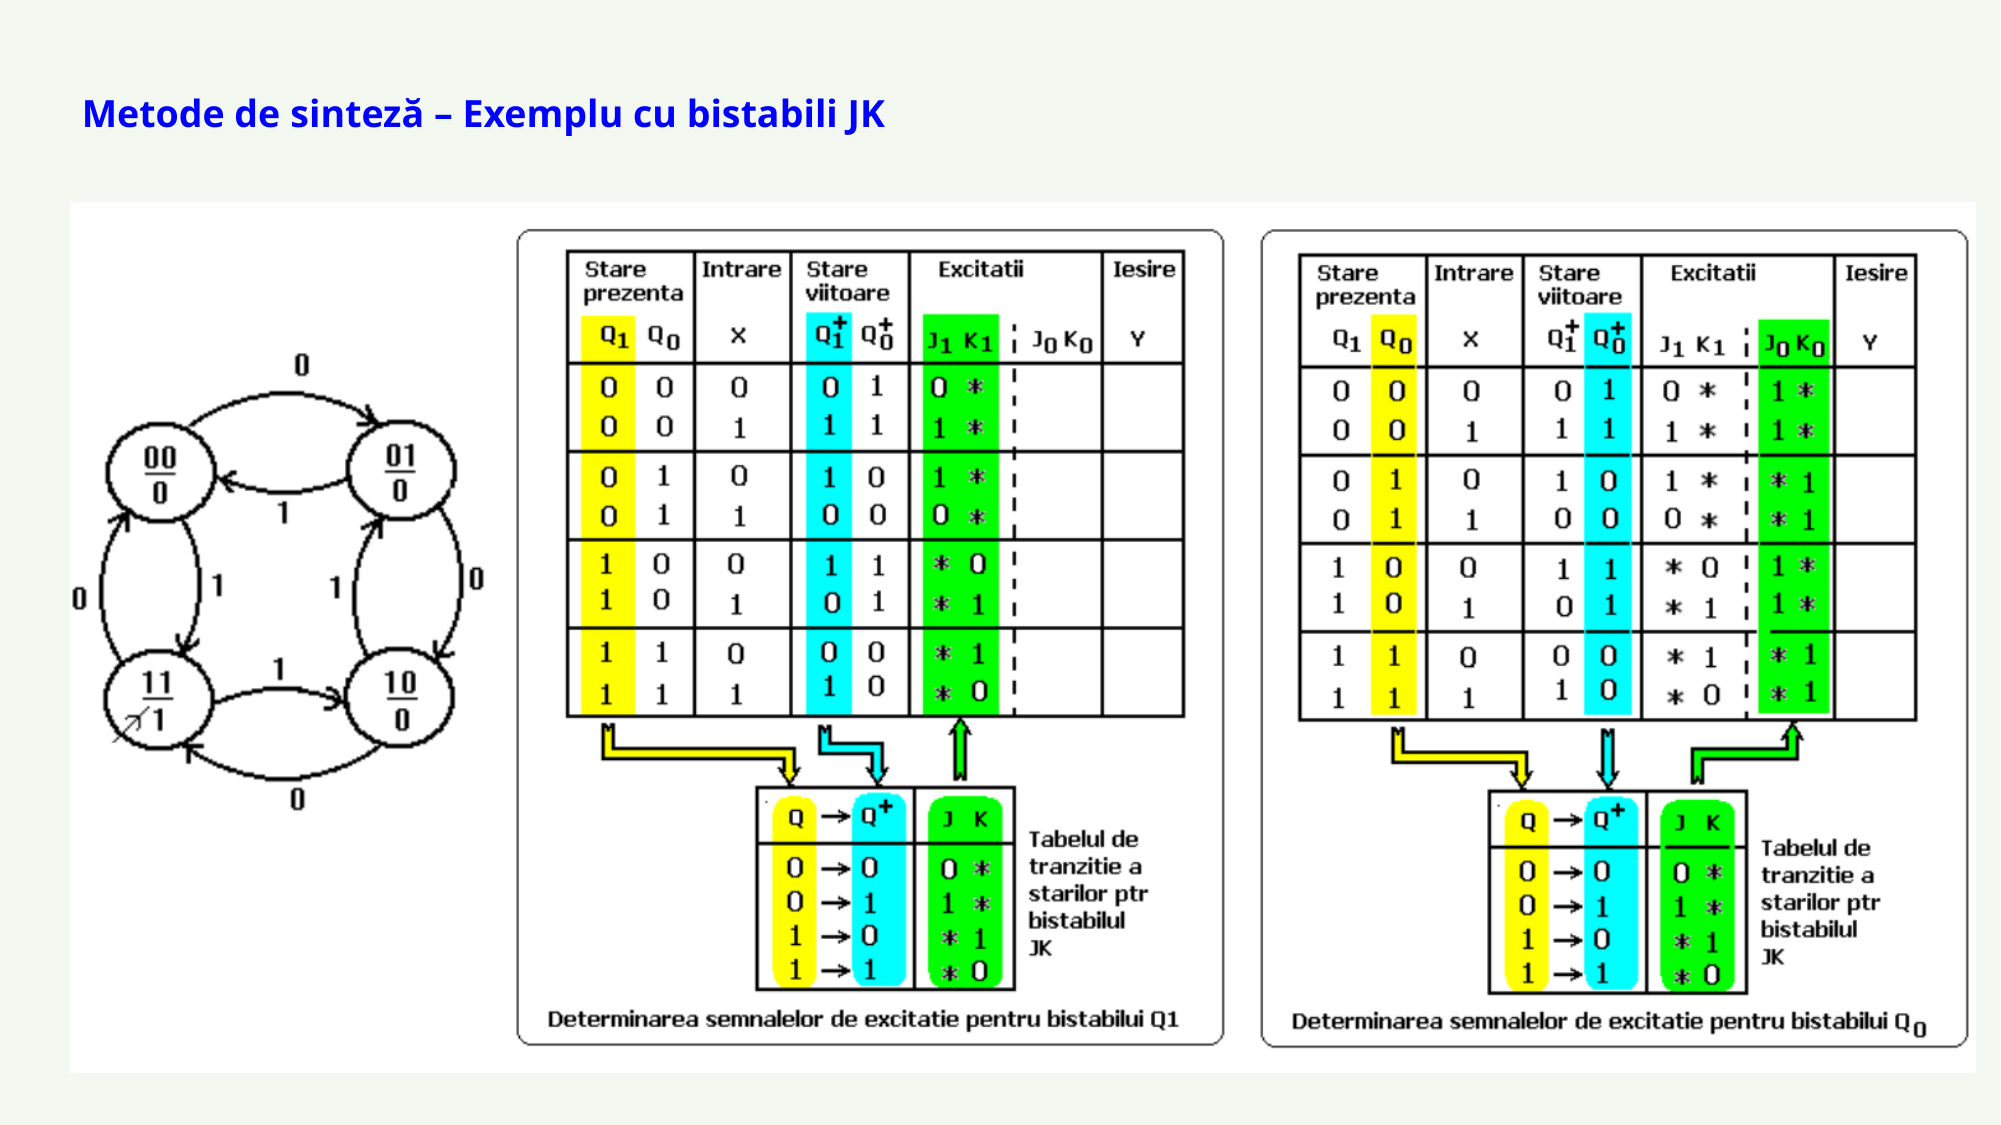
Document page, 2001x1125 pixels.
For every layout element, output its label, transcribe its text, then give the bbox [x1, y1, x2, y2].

picture [70, 202, 1976, 1073]
text_box Metode de sinteză – Exemplu cu bistabili JK [67, 82, 901, 143]
